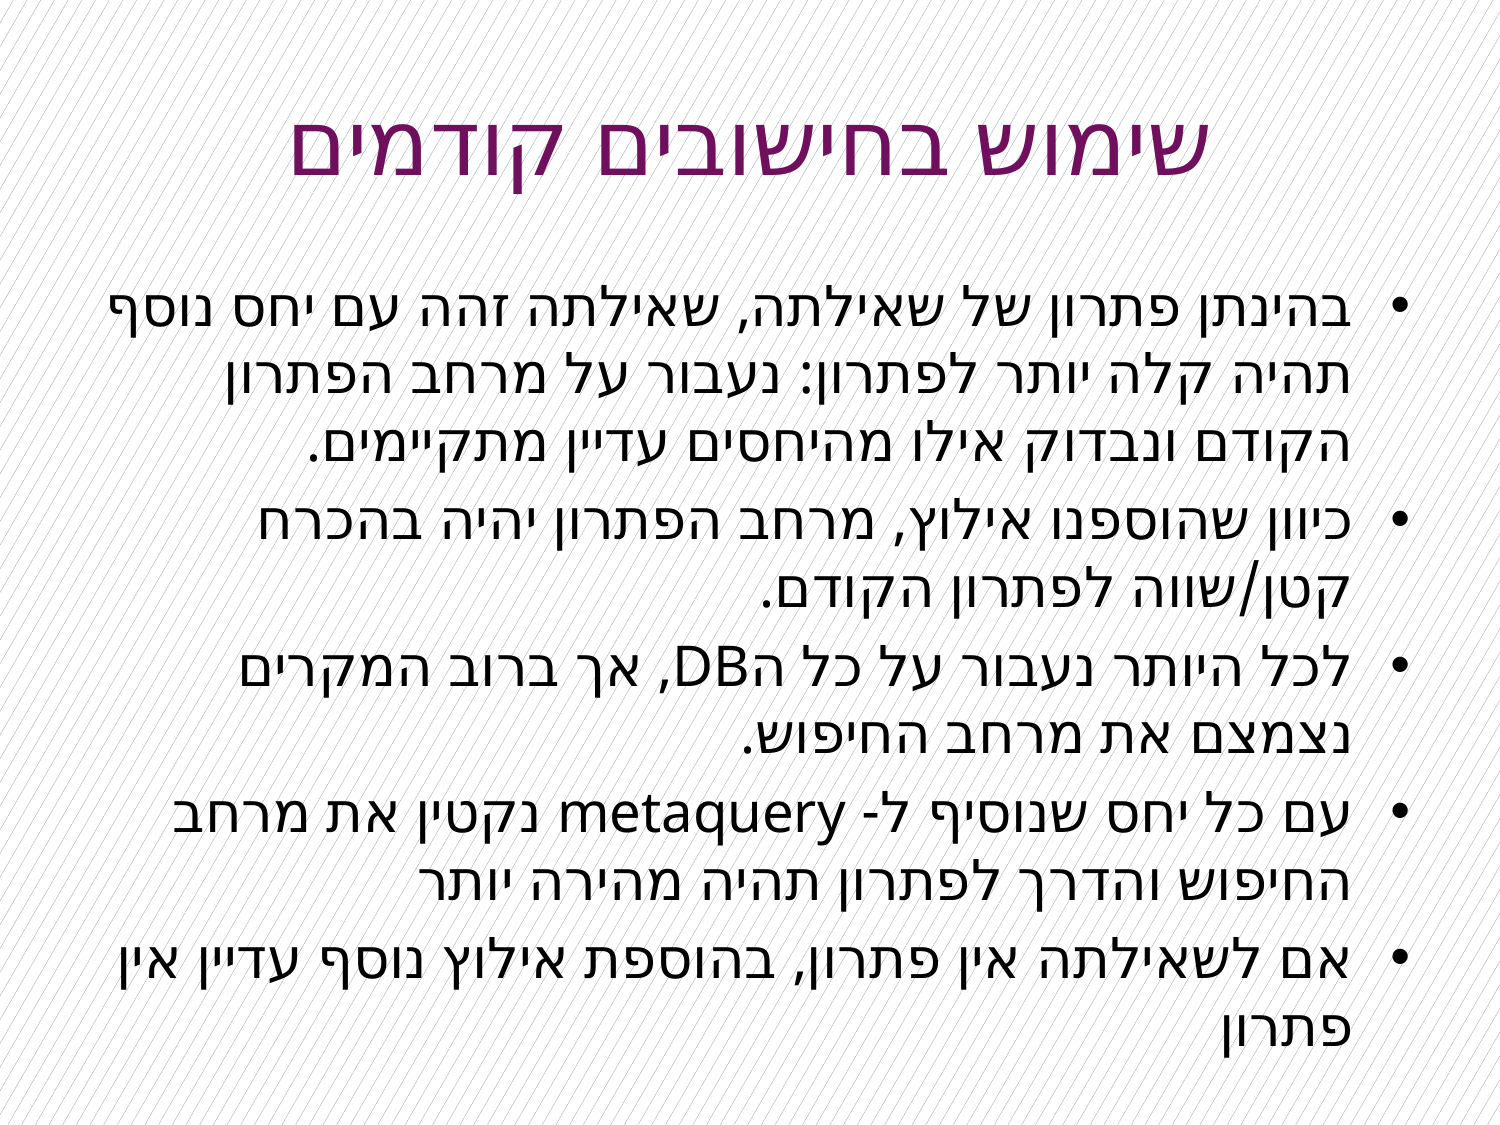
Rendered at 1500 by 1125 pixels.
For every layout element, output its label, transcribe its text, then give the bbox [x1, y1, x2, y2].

list בהינתן פתרון של שאילתה, שאילתה זהה עם יחס נוסף תהיה קלה יותר לפתרון: נעבור על מרחב הפתרון הקודם ונבדוק אילו מהיחסים עדיין מתקיימים. כיוון שהוספנו אילוץ, מרחב הפתרון יהיה בהכרח קטן/שווה לפתרון הקודם. לכל היותר נעבור על כל הDB, אך ברוב המקרים נצמצם את מרחב החיפוש. עם כל יחס שנוסיף ל- metaquery נקטין את מרחב החיפוש והדרך לפתרון תהיה מהירה יותר אם לשאילתה אין פתרון, בהוספת אילוץ נוסף עדיין אין פתרון [75, 262, 1425, 1035]
title שימוש בחישובים קודמים [75, 45, 1425, 233]
